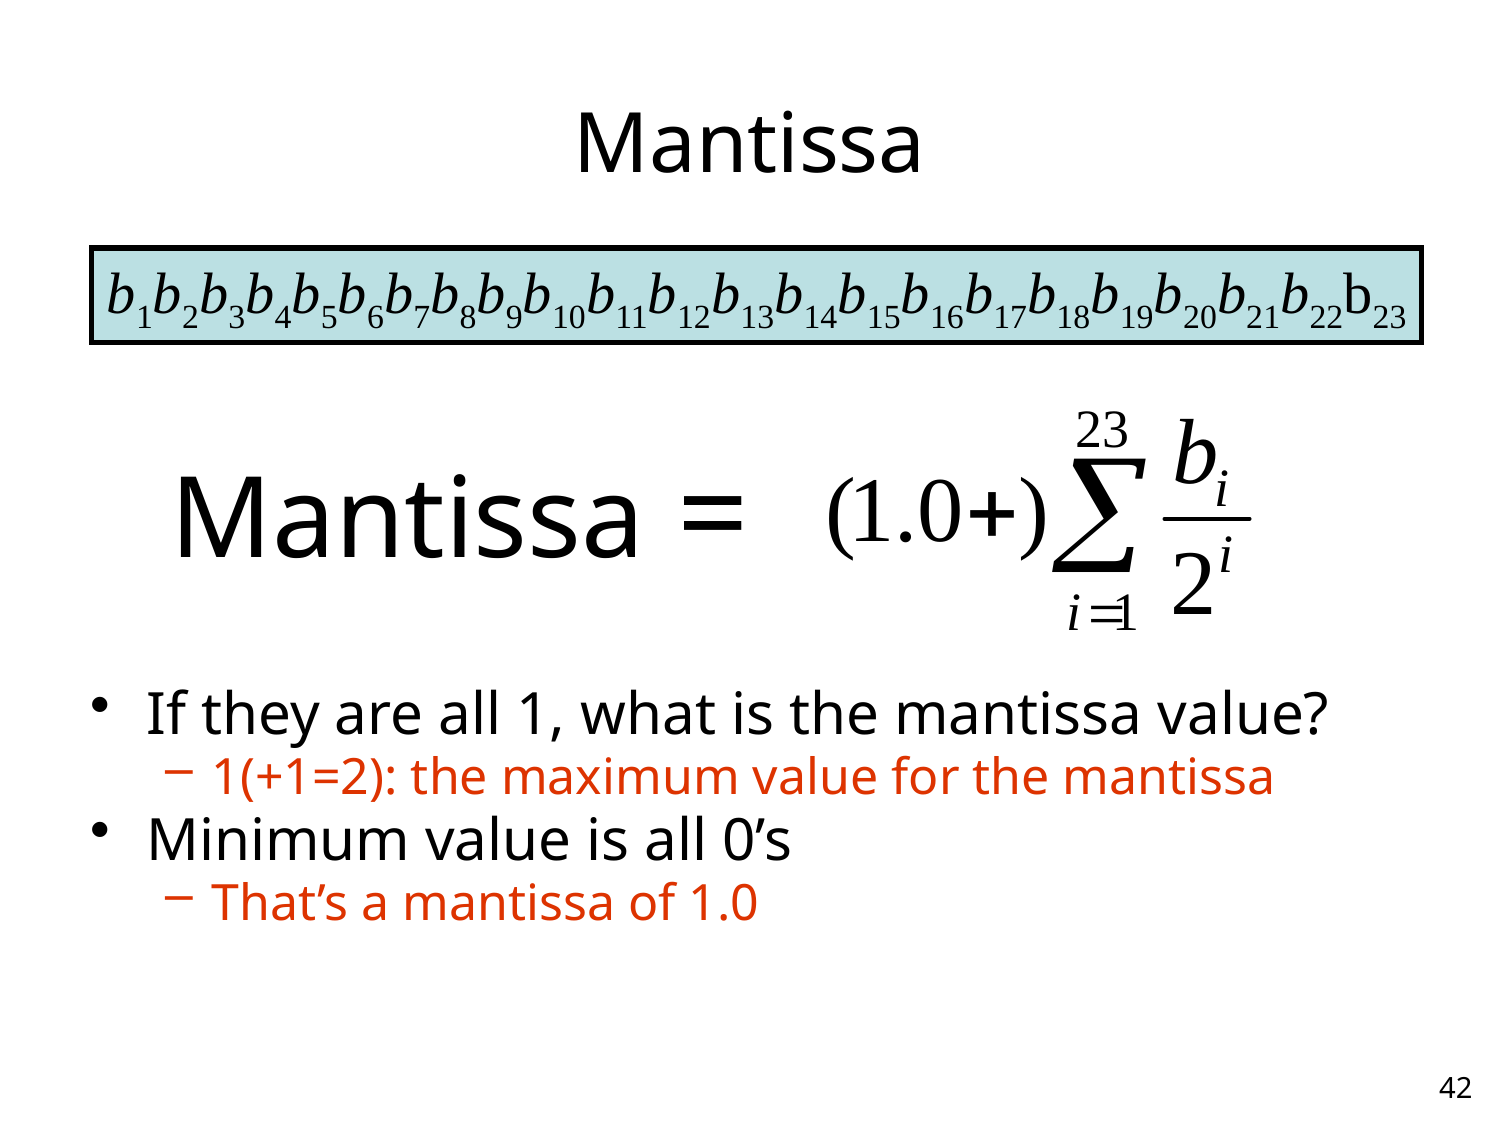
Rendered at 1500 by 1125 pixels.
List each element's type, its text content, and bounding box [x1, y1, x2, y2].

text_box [812, 387, 1269, 651]
text_box Mantissa = [155, 424, 765, 590]
title Mantissa [74, 44, 1426, 233]
text_box b1b2b3b4b5b6b7b8b9b10b11b12b13b14b15b16b17b18b19b20b21b22b23 [91, 247, 1422, 343]
list If they are all 1, what is the mantissa value? 1(+1=2): the maximum value for the mantissa Minimum value is all 0’s That’s a mantissa of 1.0 [74, 262, 1426, 1076]
